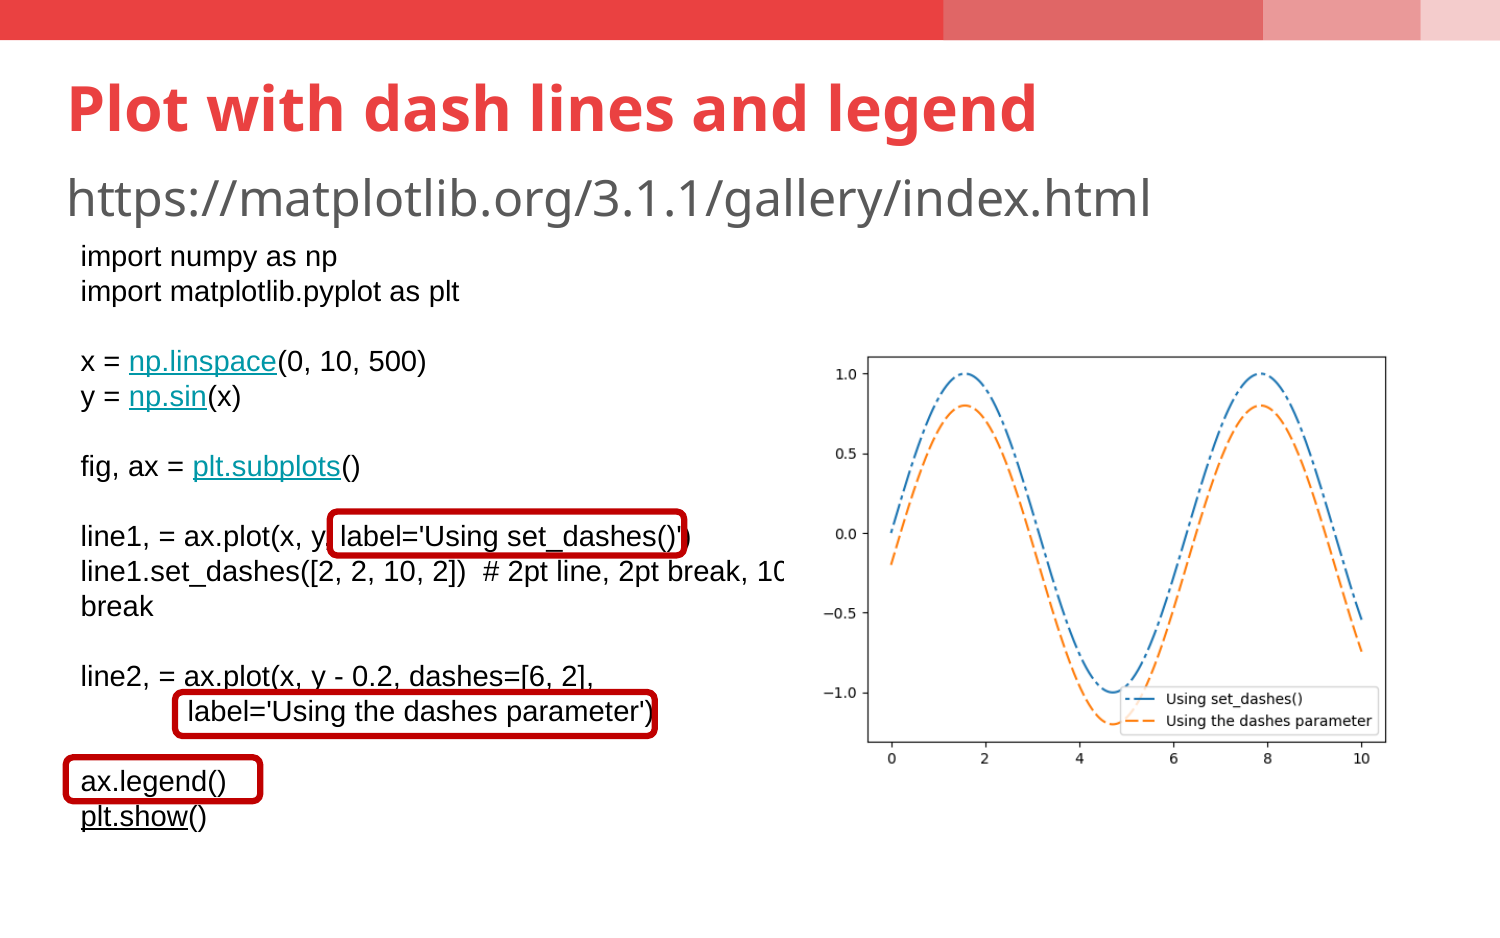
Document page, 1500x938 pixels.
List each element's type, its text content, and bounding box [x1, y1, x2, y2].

picture [784, 296, 1452, 797]
text_box import numpy as np import matplotlib.pyplot as plt x = np.linspace(0, 10, 500) y = np.sin(x) fig, ax = plt.subplots() line1, = ax.plot(x, y, label='Using set_dashes()') line1.set_dashes([2, 2, 10, 2]) # 2pt line, 2pt break, 10pt line, 2pt break line2, = ax.plot(x, y - 0.2, dashes=[6, 2], label='Using the dashes parameter') ax.legend() plt.show() [65, 222, 994, 715]
text_box [175, 692, 655, 737]
text_box https://matplotlib.org/3.1.1/gallery/index.html [51, 151, 1240, 836]
text_box [65, 757, 261, 802]
title Plot with dash lines and legend [51, 54, 1158, 151]
text_box [329, 511, 685, 556]
